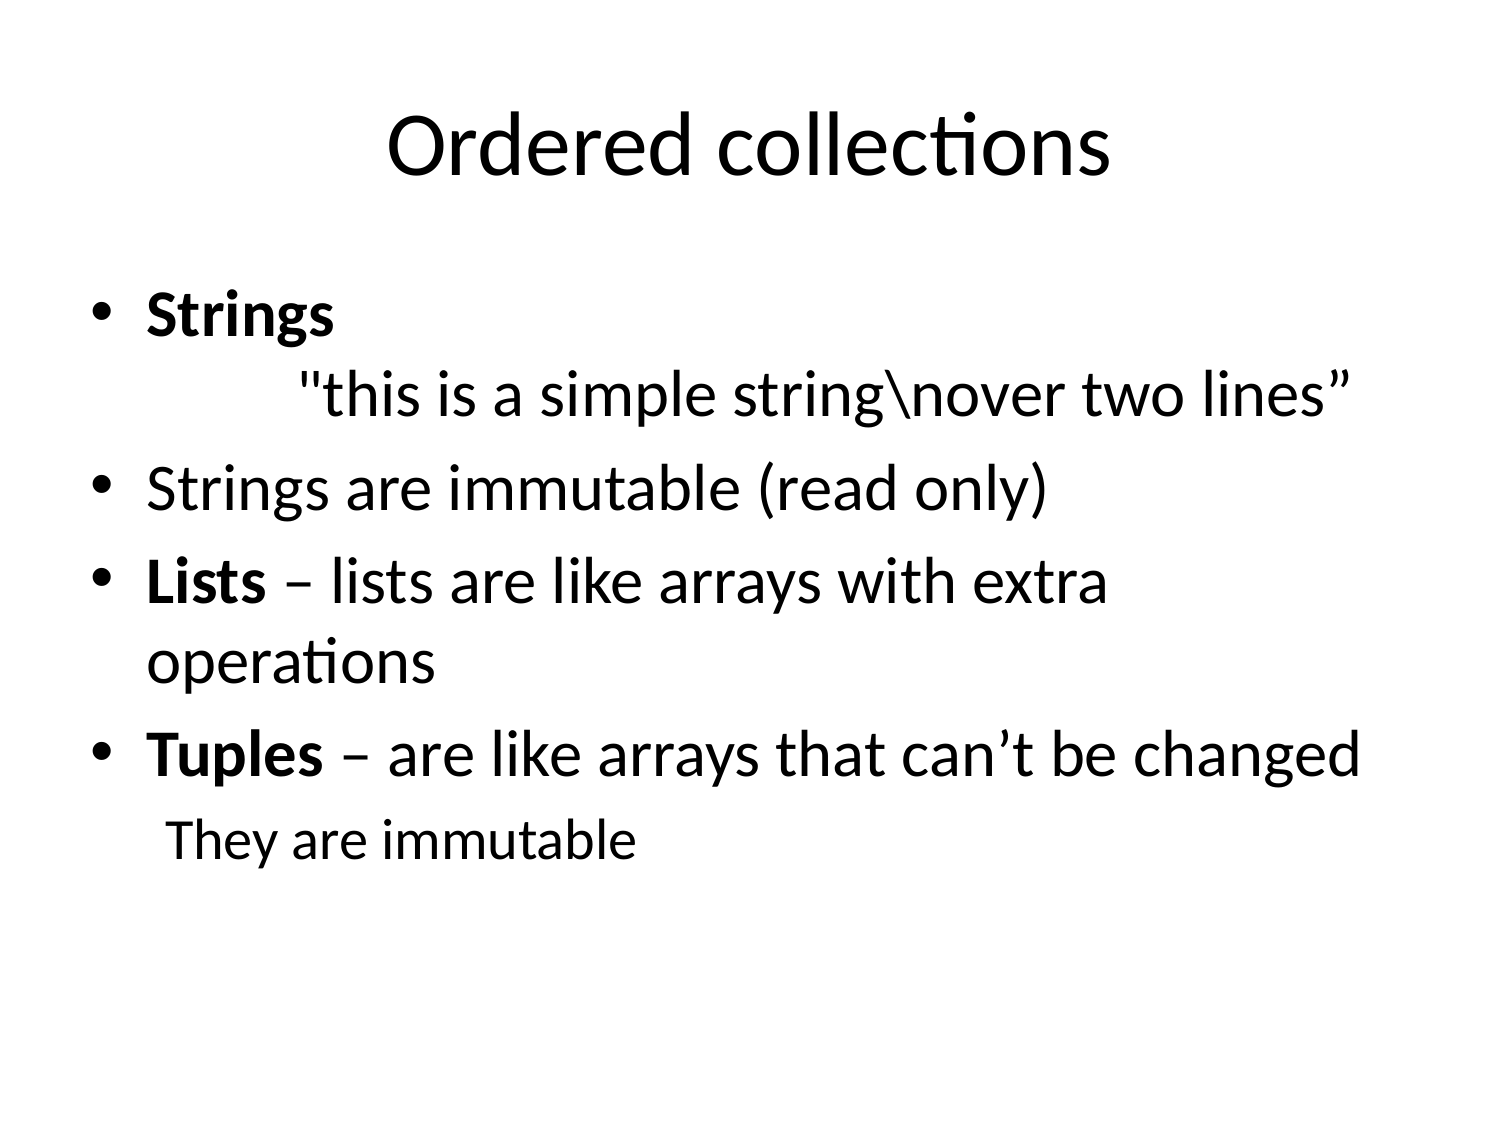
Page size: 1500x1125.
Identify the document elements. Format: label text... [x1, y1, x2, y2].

title Ordered collections [75, 45, 1425, 233]
list Strings "this is a simple string\nover two lines” Strings are immutable (read only) Lists – lists are like arrays with extra operations Tuples – are like arrays that can’t be changed They are immutable [75, 262, 1425, 1005]
